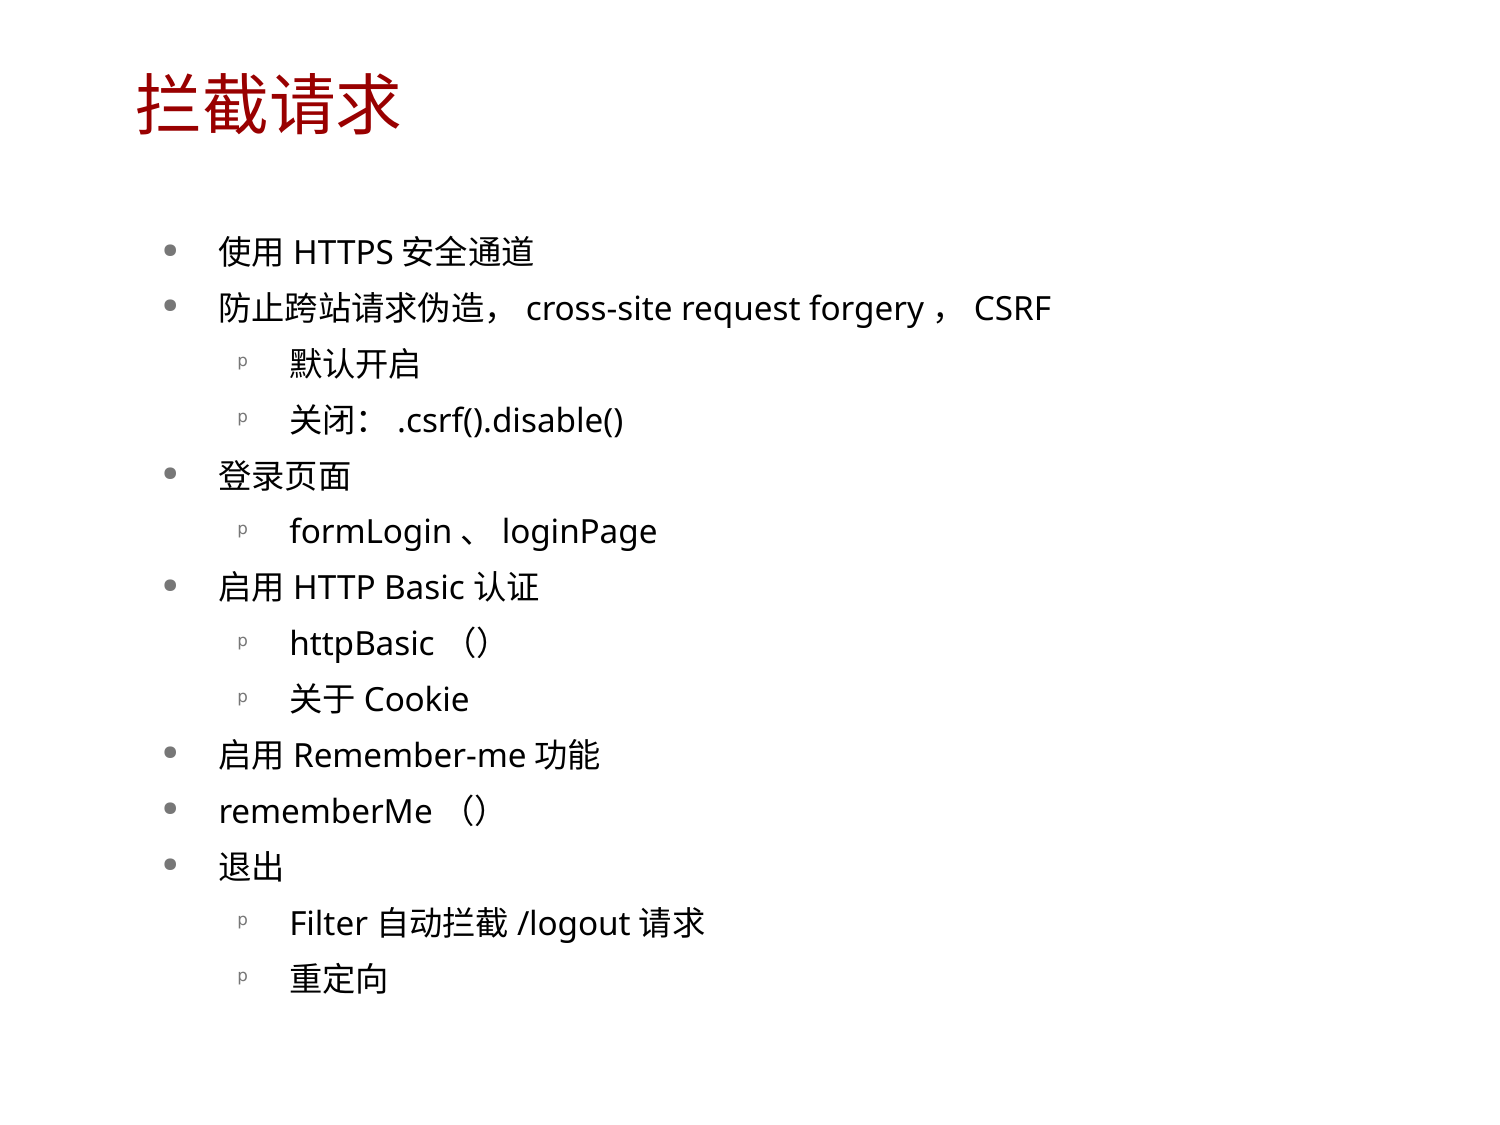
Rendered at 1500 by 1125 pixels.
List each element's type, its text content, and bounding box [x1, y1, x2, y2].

title 拦截请求 [135, 30, 1389, 175]
text_box 使用HTTPS安全通道 防止跨站请求伪造，cross-site request forgery，CSRF 默认开启 关闭：.csrf().disable() 登录页面 formLogin、loginPage 启用HTTP Basic认证 httpBasic（） 关于Cookie 启用Remember-me功能 rememberMe（） 退出 Filter自动拦截/logout请求 重定向 [147, 208, 1294, 1024]
